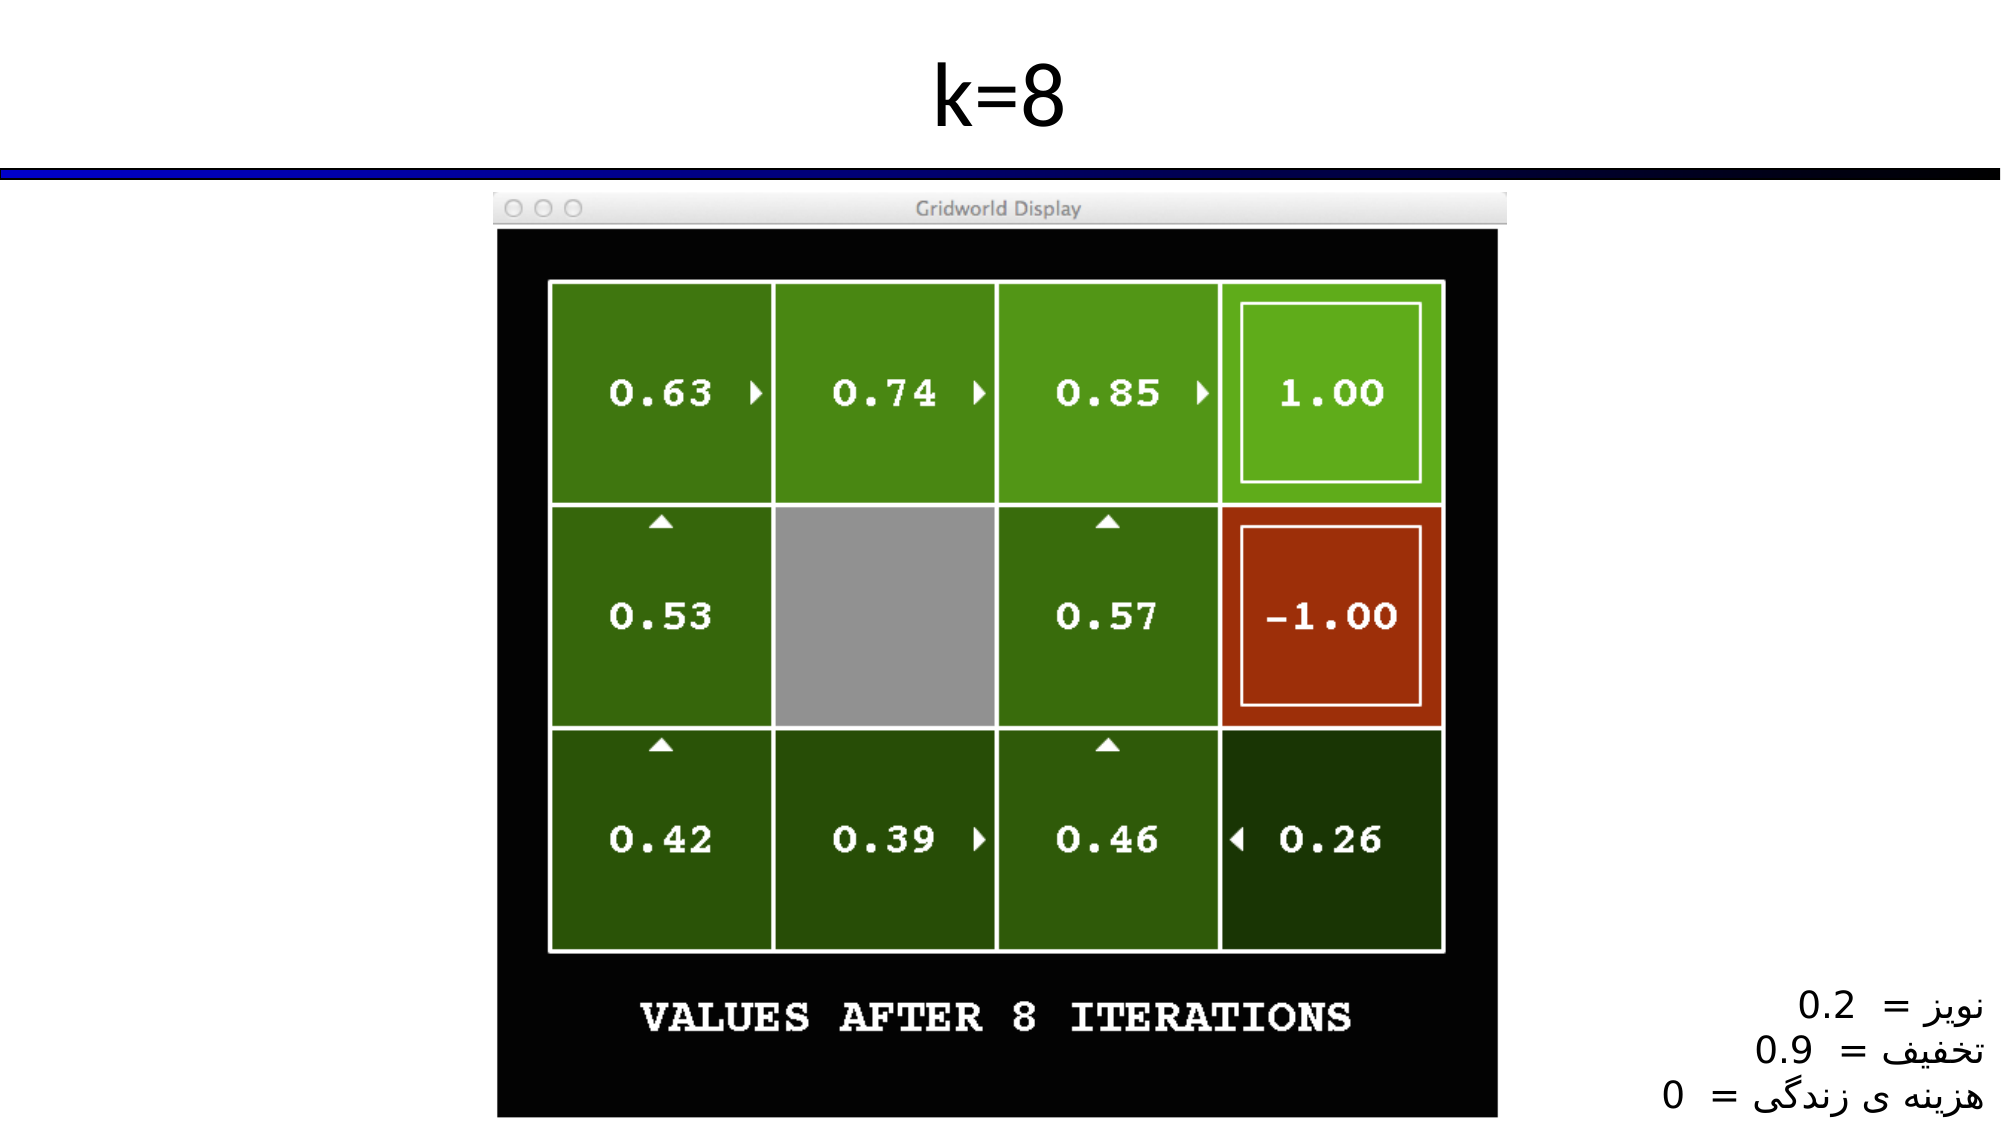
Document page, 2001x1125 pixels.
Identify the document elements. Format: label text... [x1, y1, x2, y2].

picture [493, 192, 1507, 1125]
title k=8 [0, 0, 2000, 184]
text_box نویز = 0.2 تخفیف = 0.9 هزینه ی زندگی = 0 [1624, 973, 2000, 1124]
